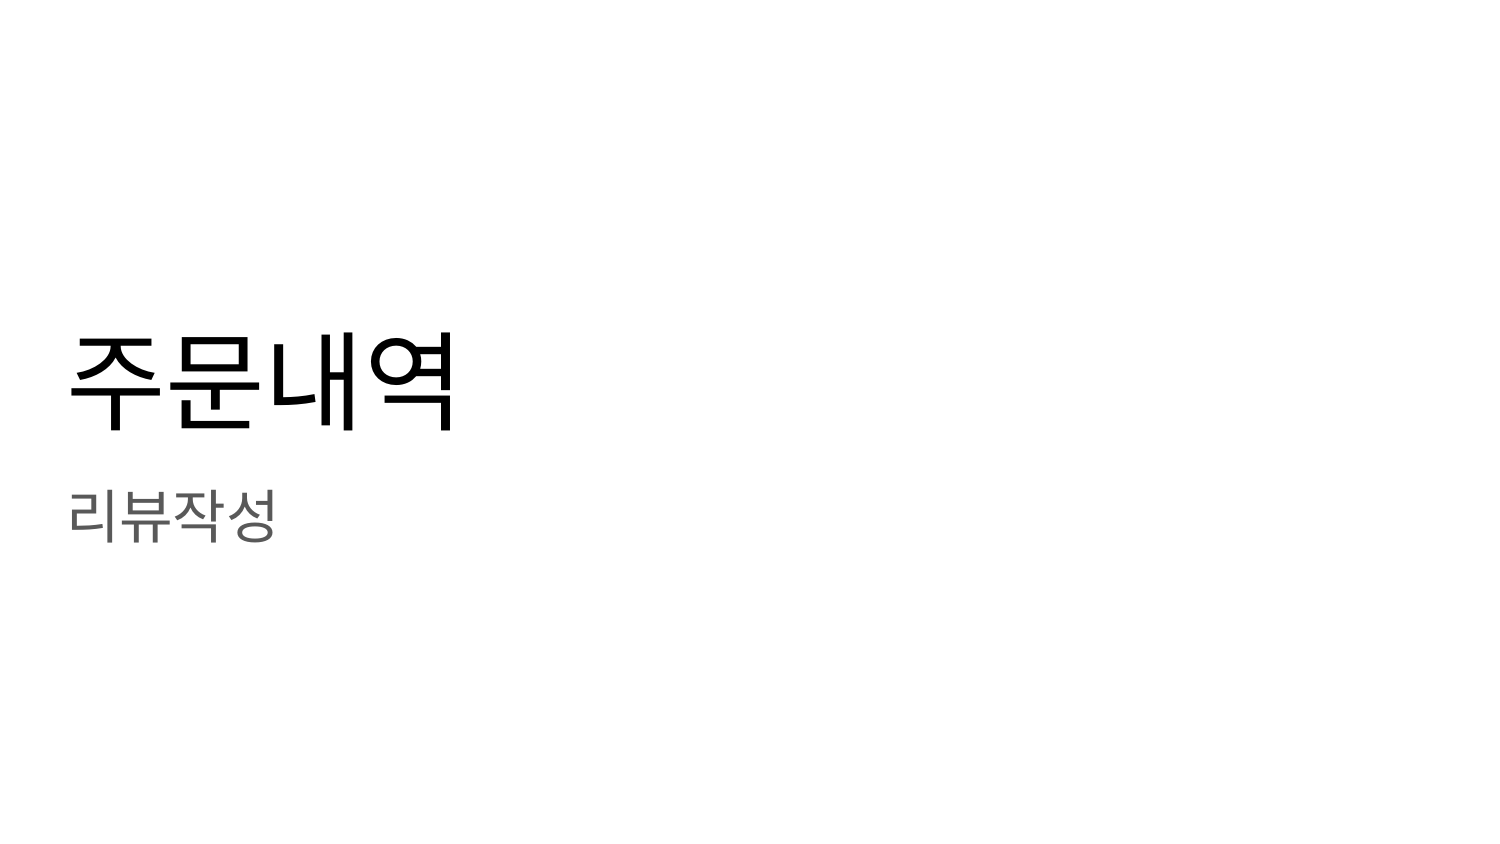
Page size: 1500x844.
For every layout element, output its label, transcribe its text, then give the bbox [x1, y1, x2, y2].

subtitle 리뷰작성 [51, 464, 1449, 595]
title 주문내역 [51, 122, 1449, 459]
